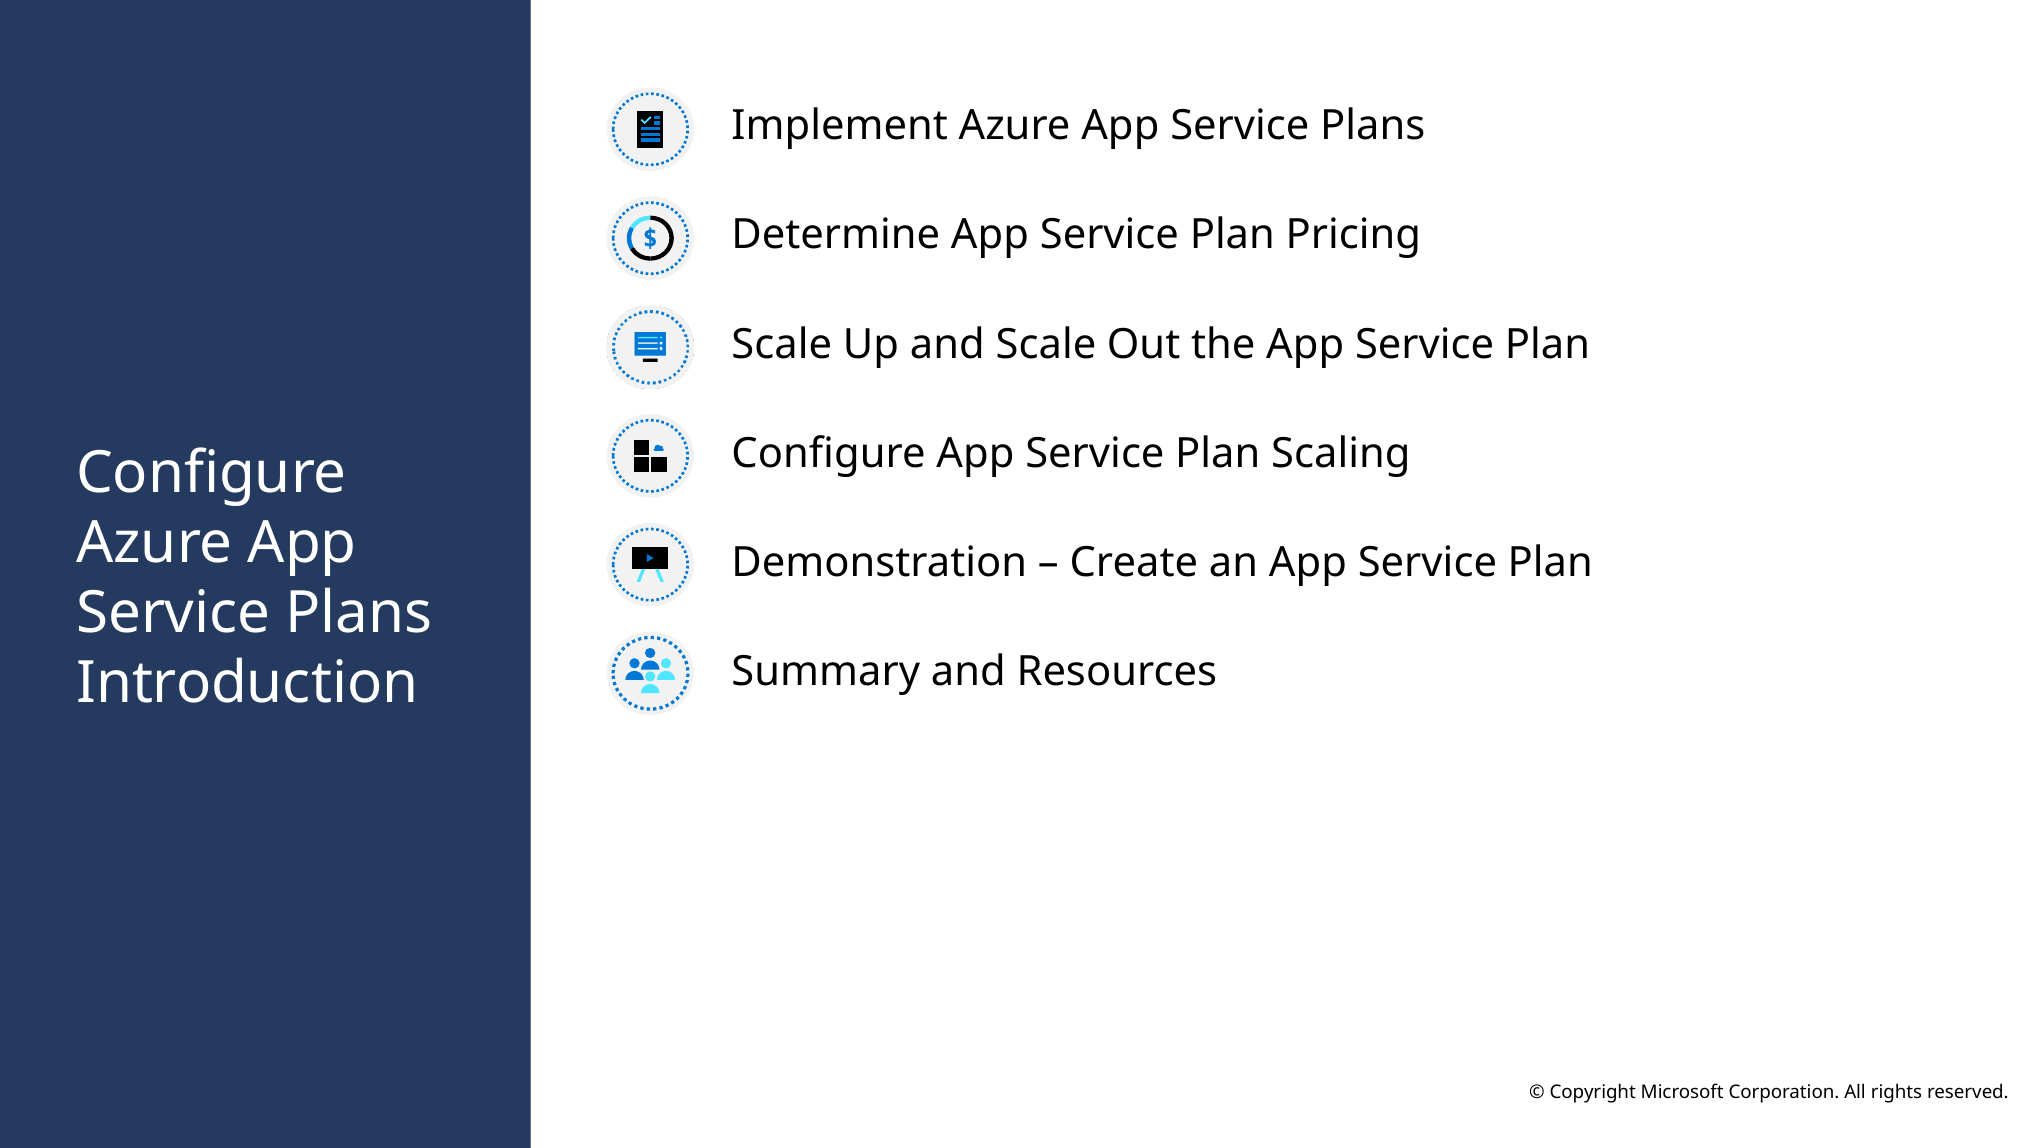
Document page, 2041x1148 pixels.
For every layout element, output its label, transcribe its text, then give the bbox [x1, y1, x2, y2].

text_box Implement Azure App Service Plans [731, 80, 1870, 166]
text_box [606, 87, 695, 716]
text_box Scale Up and Scale Out the App Service Plan [731, 299, 1870, 384]
text_box Demonstration – Create an App Service Plan [731, 517, 1870, 602]
text_box Configure App Service Plan Scaling [731, 408, 1870, 493]
text_box Summary and Resources [731, 626, 1870, 711]
text_box Determine App Service Plan Pricing [731, 189, 1870, 275]
picture [0, 0, 2041, 1148]
title Configure Azure App Service Plans Introduction [76, 432, 488, 716]
